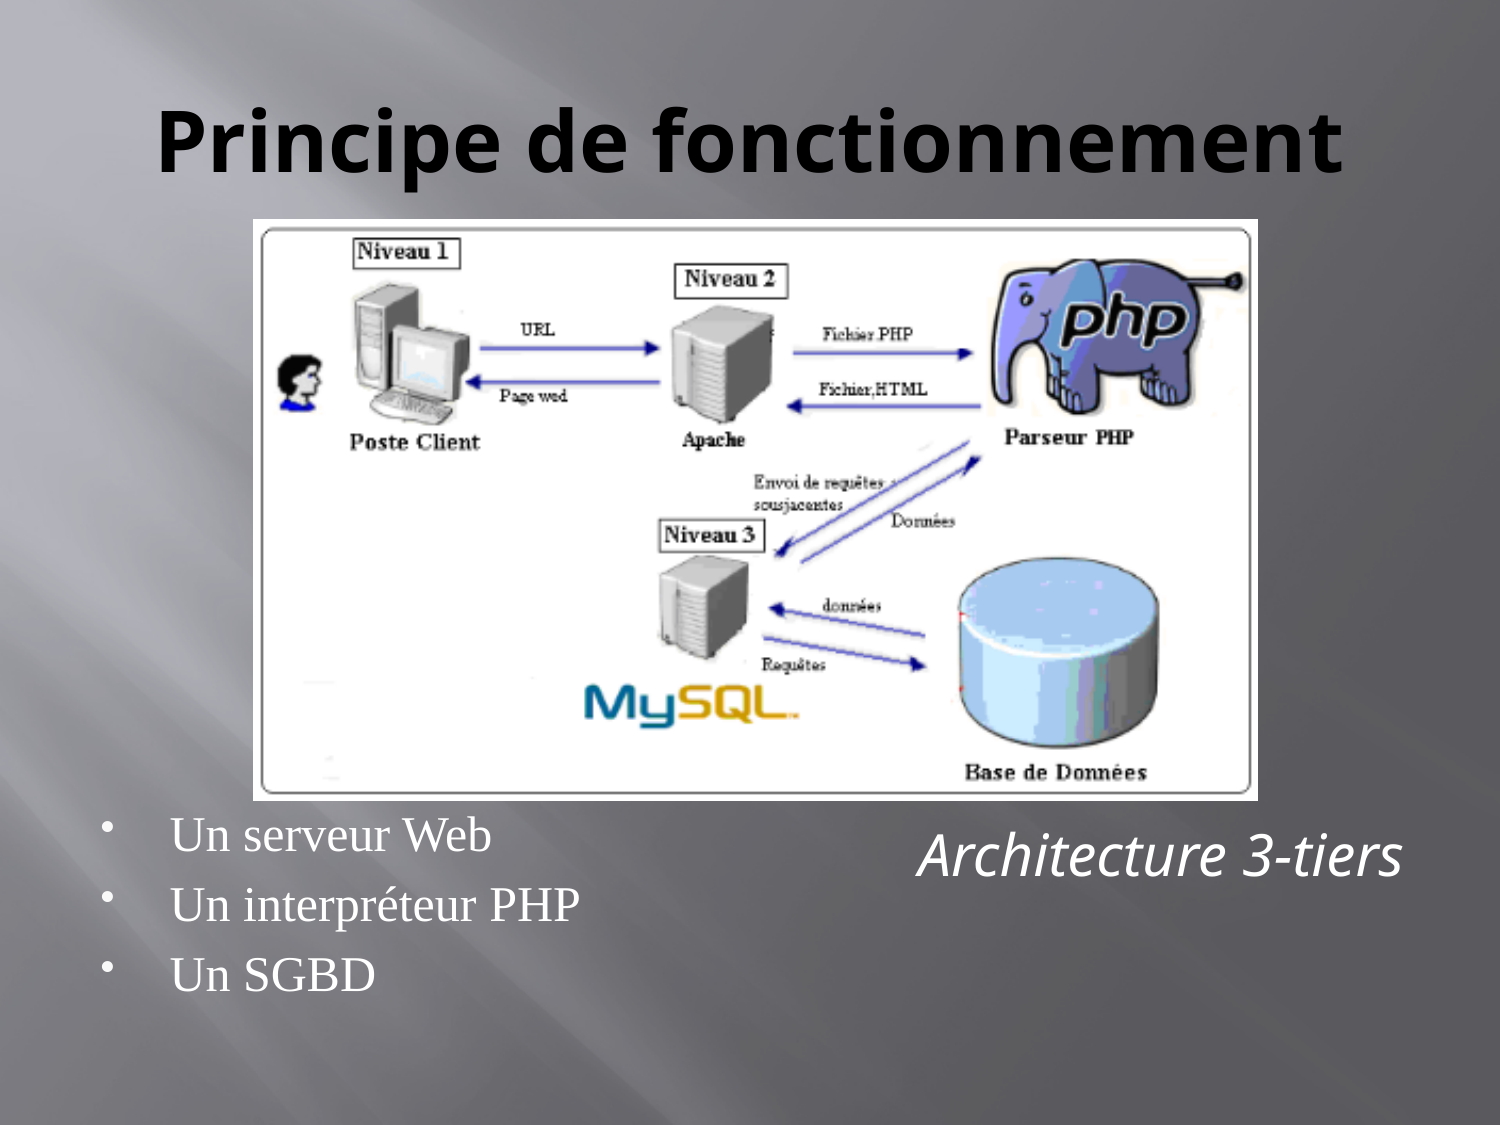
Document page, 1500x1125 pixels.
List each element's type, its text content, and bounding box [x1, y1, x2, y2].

list Un serveur Web Un interpréteur PHP Un SGBD [64, 793, 1415, 1018]
text_box Architecture 3-tiers [903, 810, 1483, 896]
title Principe de fonctionnement [75, 45, 1425, 233]
picture [253, 219, 1259, 801]
